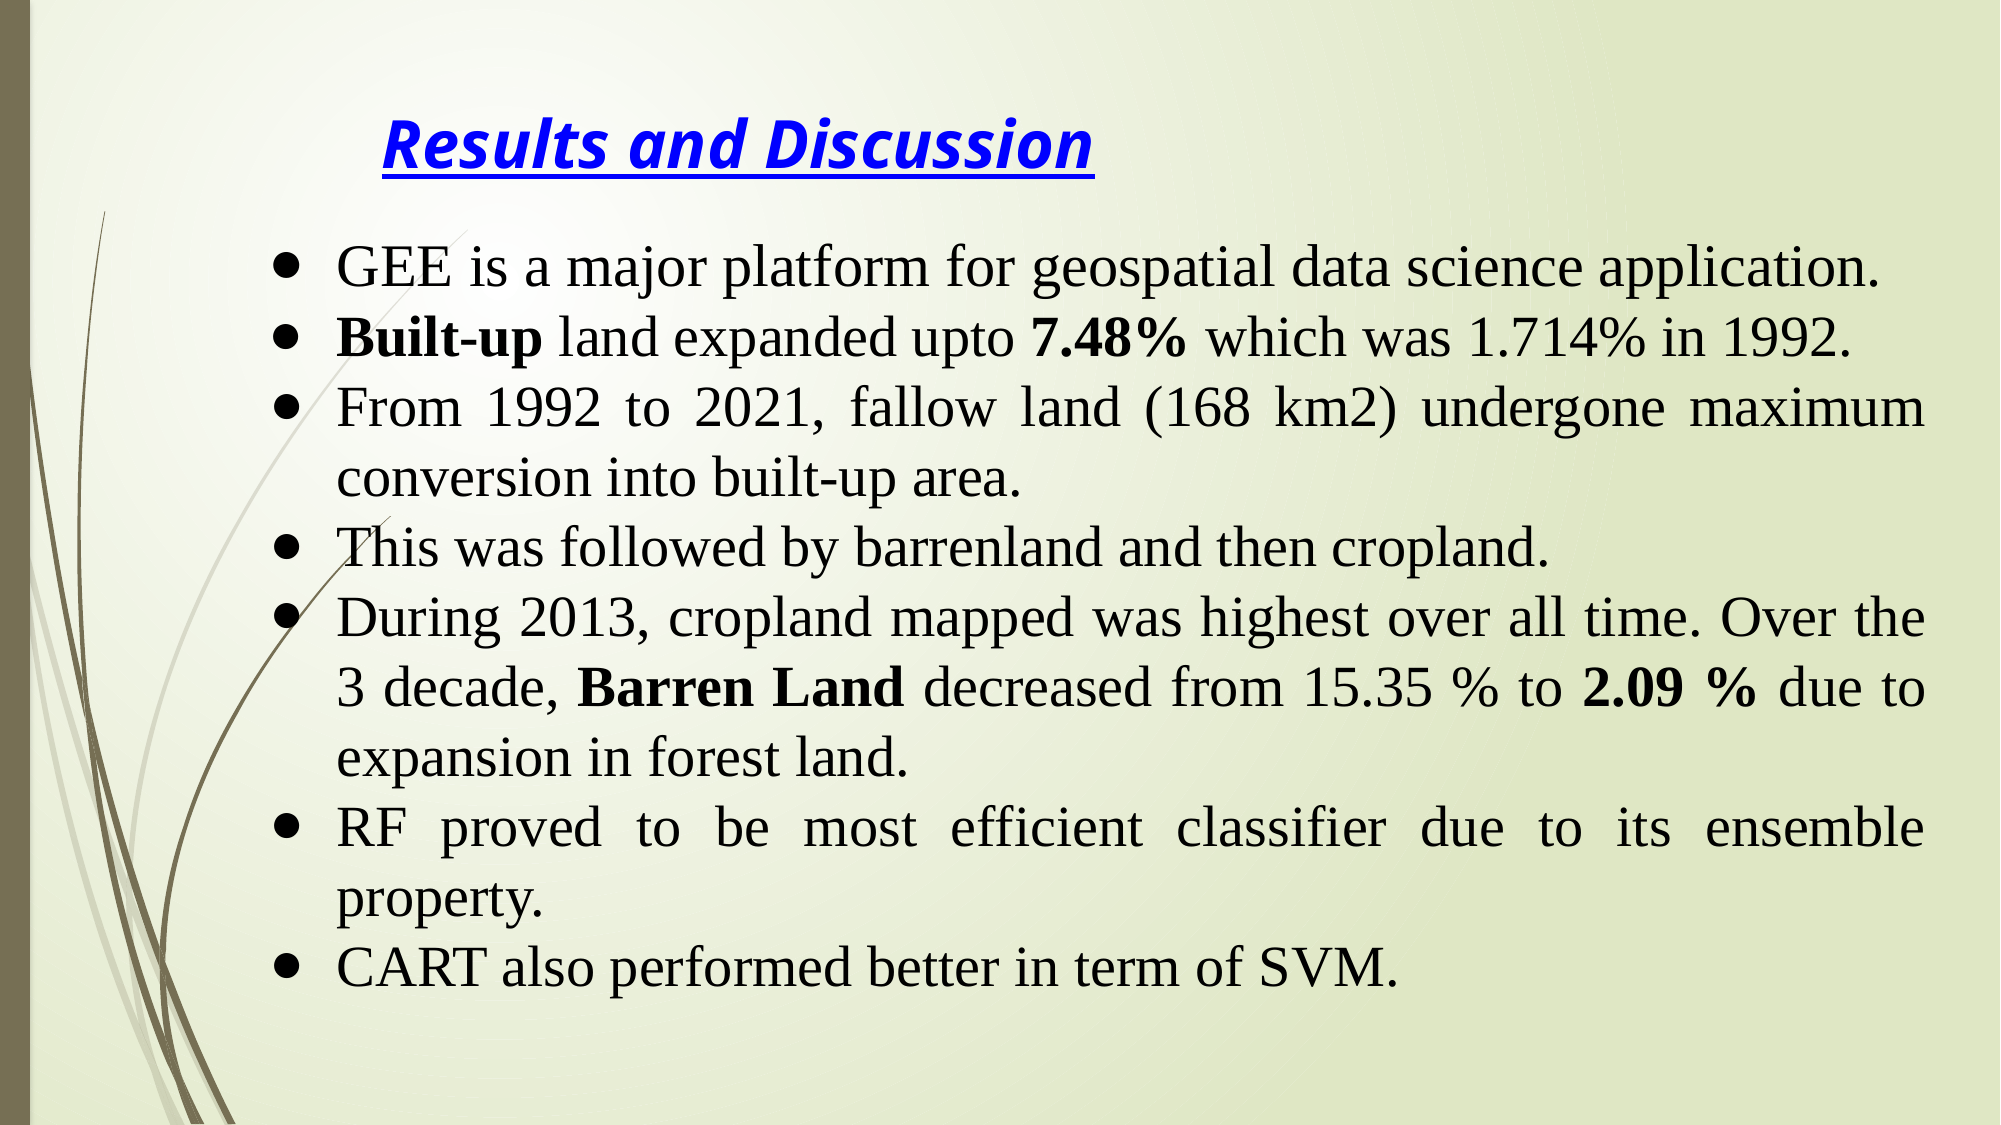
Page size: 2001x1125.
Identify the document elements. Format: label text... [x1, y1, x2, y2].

text_box GEE is a major platform for geospatial data science application. Built-up land expanded upto 7.48% which was 1.714% in 1992. From 1992 to 2021, fallow land (168 km2) undergone maximum conversion into built-up area. This was followed by barrenland and then cropland. During 2013, cropland mapped was highest over all time. Over the 3 decade, Barren Land decreased from 15.35 % to 2.09 % due to expansion in forest land. RF proved to be most efficient classifier due to its ensemble property. CART also performed better in term of SVM. [246, 218, 1942, 1006]
text_box Results and Discussion [186, 94, 1291, 190]
